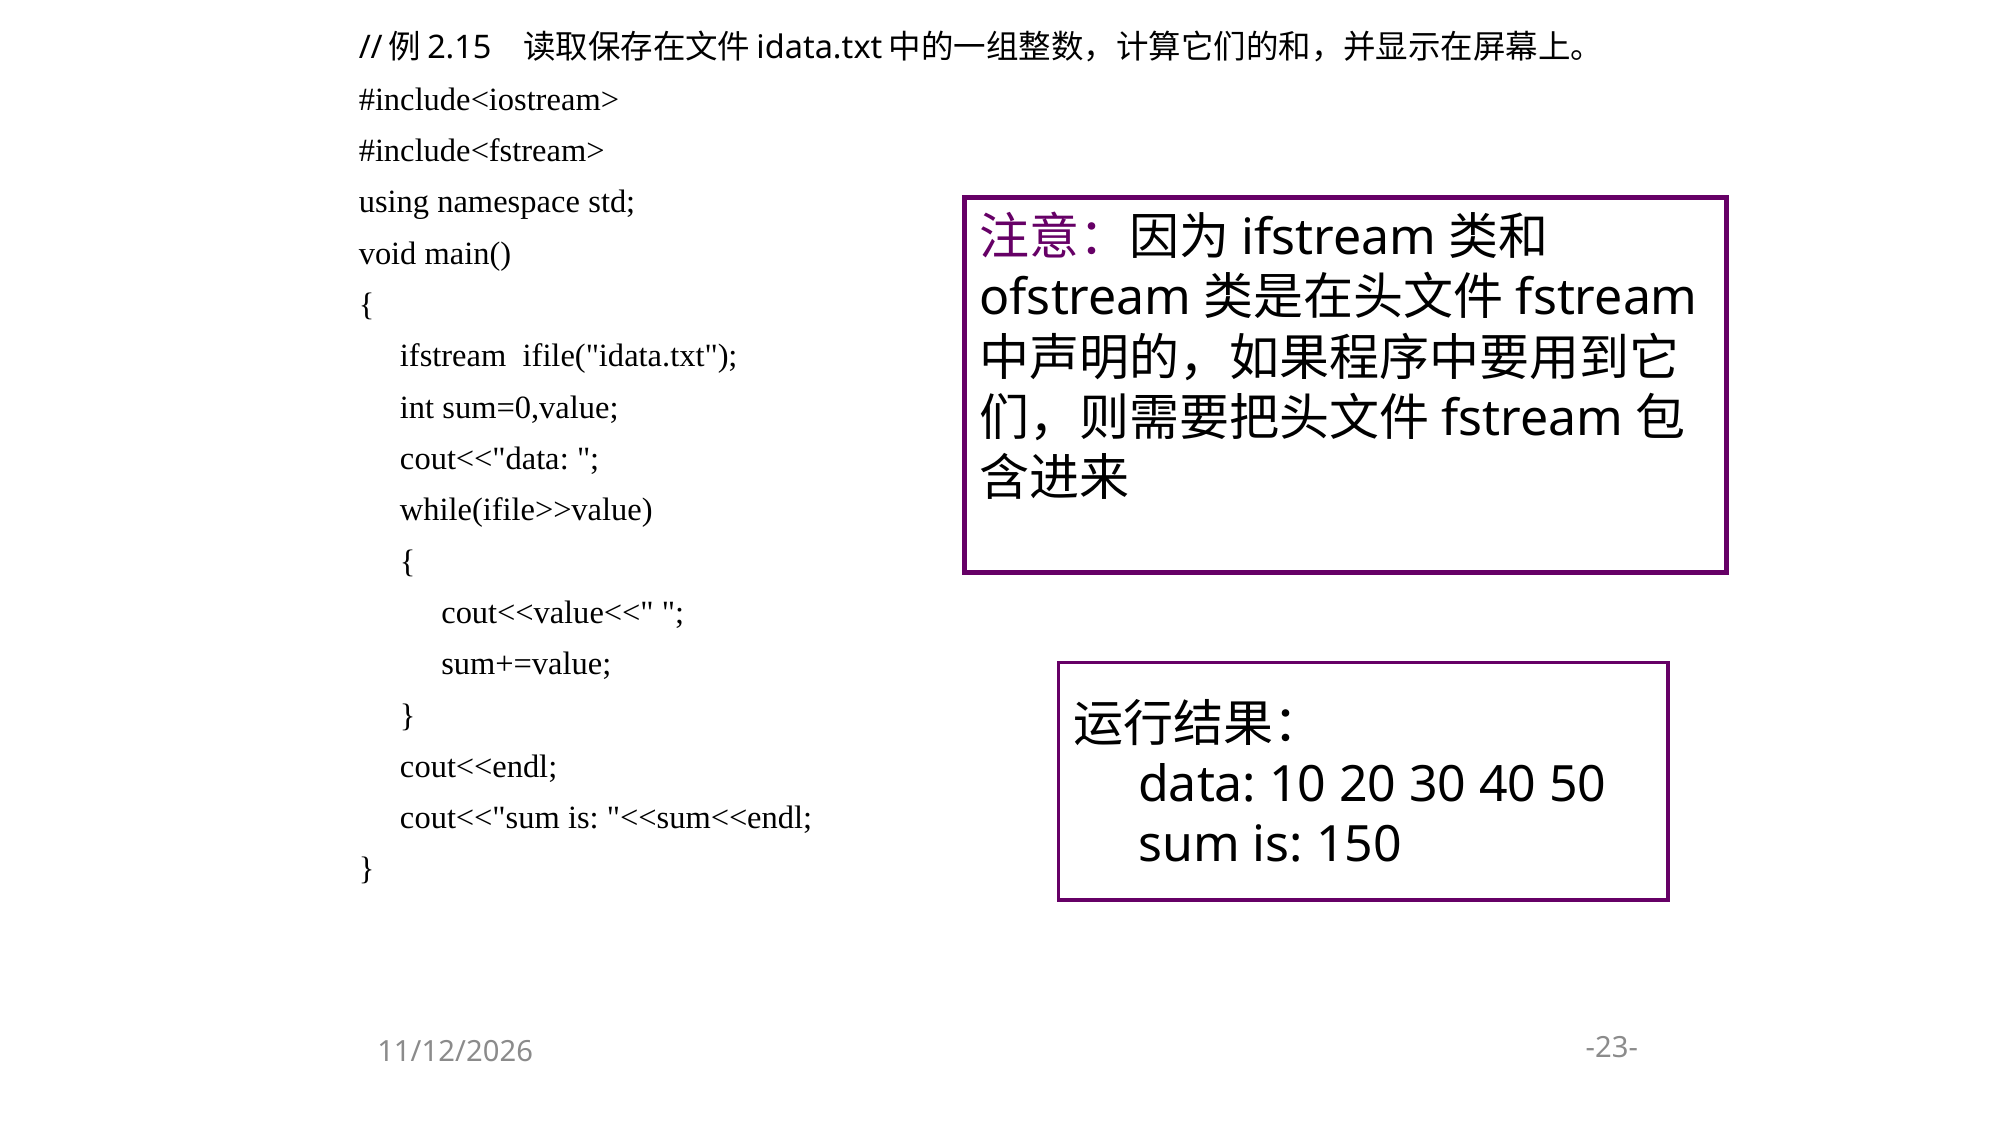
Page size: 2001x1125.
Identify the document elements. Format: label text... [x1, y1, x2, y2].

text_box 注意：因为ifstream类和ofstream类是在头文件fstream中声明的，如果程序中要用到它们，则需要把头文件fstream包含进来 [964, 197, 1727, 573]
list //例2.15 读取保存在文件idata.txt中的一组整数，计算它们的和，并显示在屏幕上。 #include<iostream> #include<fstream> using namespace std; void main() { ifstream ifile("idata.txt"); int sum=0,value; cout<<"data: "; while(ifile>>value) { cout<<value<<" "; sum+=value; } cout<<endl; cout<<"sum is: "<<sum<<endl; } [343, 23, 1619, 899]
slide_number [362, 1014, 675, 1090]
slide_number -23- [1340, 1011, 1654, 1087]
text_box 运行结果： data: 10 20 30 40 50 sum is: 150 [1058, 662, 1668, 900]
